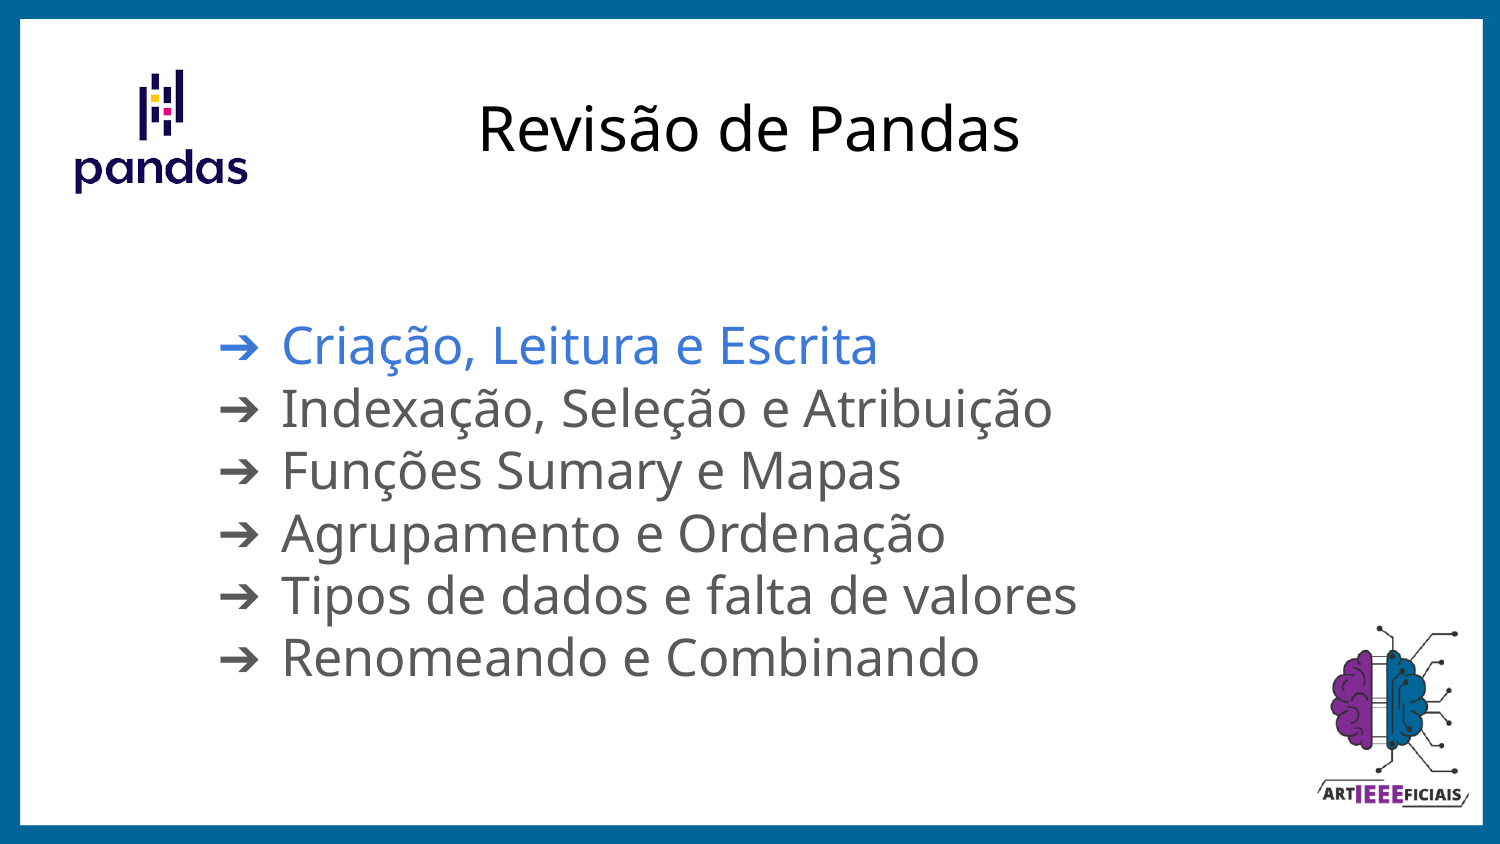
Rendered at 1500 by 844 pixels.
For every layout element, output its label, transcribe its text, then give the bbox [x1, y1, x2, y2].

picture [21, 20, 1482, 825]
title Revisão de Pandas [414, 65, 1086, 179]
subtitle Criação, Leitura e Escrita Indexação, Seleção e Atribuição Funções Sumary e Mapas Agrupamento e Ordenação Tipos de dados e falta de valores Renomeando e Combinando [191, 297, 1125, 726]
